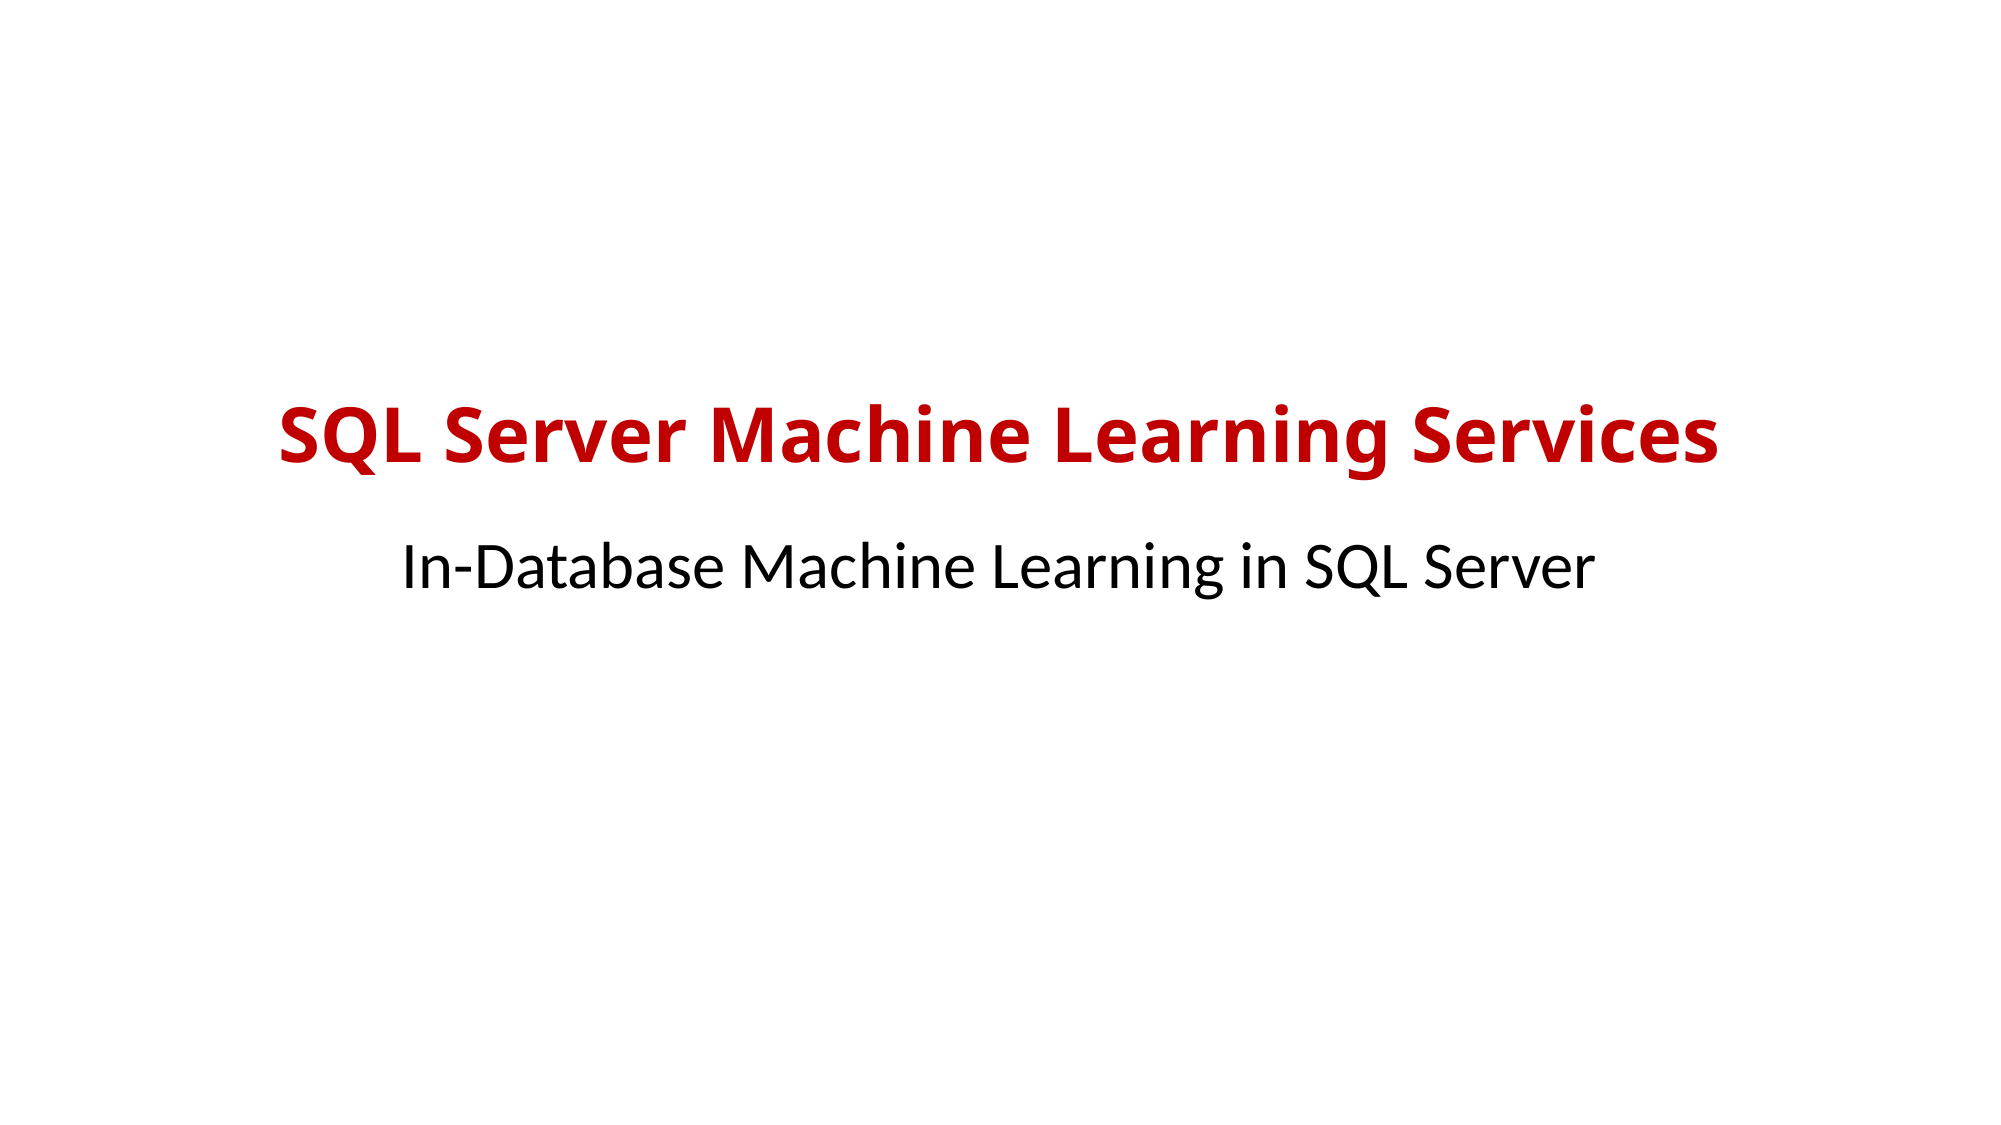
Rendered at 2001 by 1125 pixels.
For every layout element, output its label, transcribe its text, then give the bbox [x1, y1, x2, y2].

title SQL Server Machine Learning Services [249, 332, 1750, 487]
subtitle In-Database Machine Learning in SQL Server [249, 523, 1750, 626]
